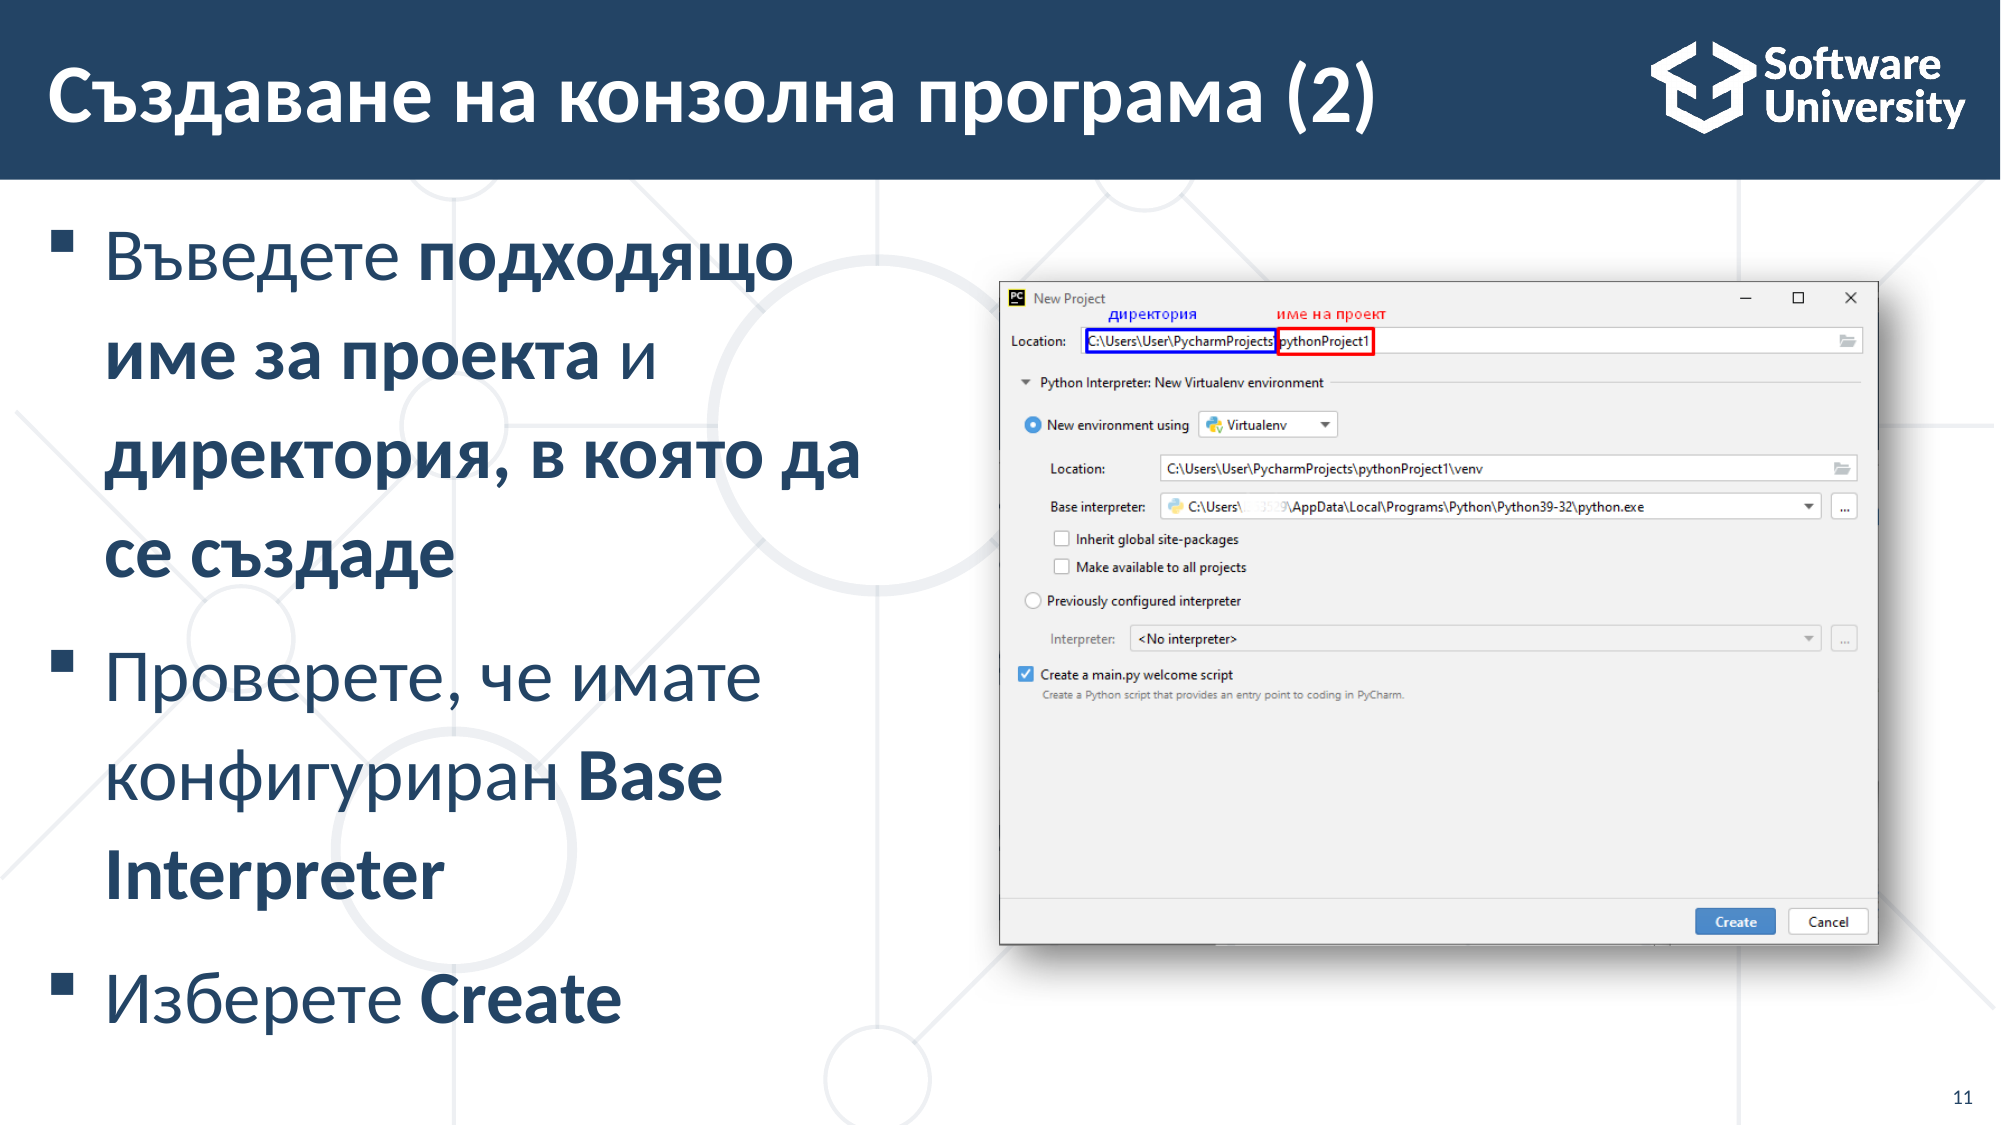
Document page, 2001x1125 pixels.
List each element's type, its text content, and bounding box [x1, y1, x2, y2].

slide_number 11 [1927, 1067, 1989, 1117]
title Създаване на конзолна програма (2) [31, 16, 1625, 162]
picture [999, 281, 1879, 947]
picture [1651, 41, 1966, 134]
list Въведете подходящо име за проекта и директория, в която да се създаде Проверете, че имате конфигуриран Base Interpreter Изберете Create [27, 190, 934, 1068]
